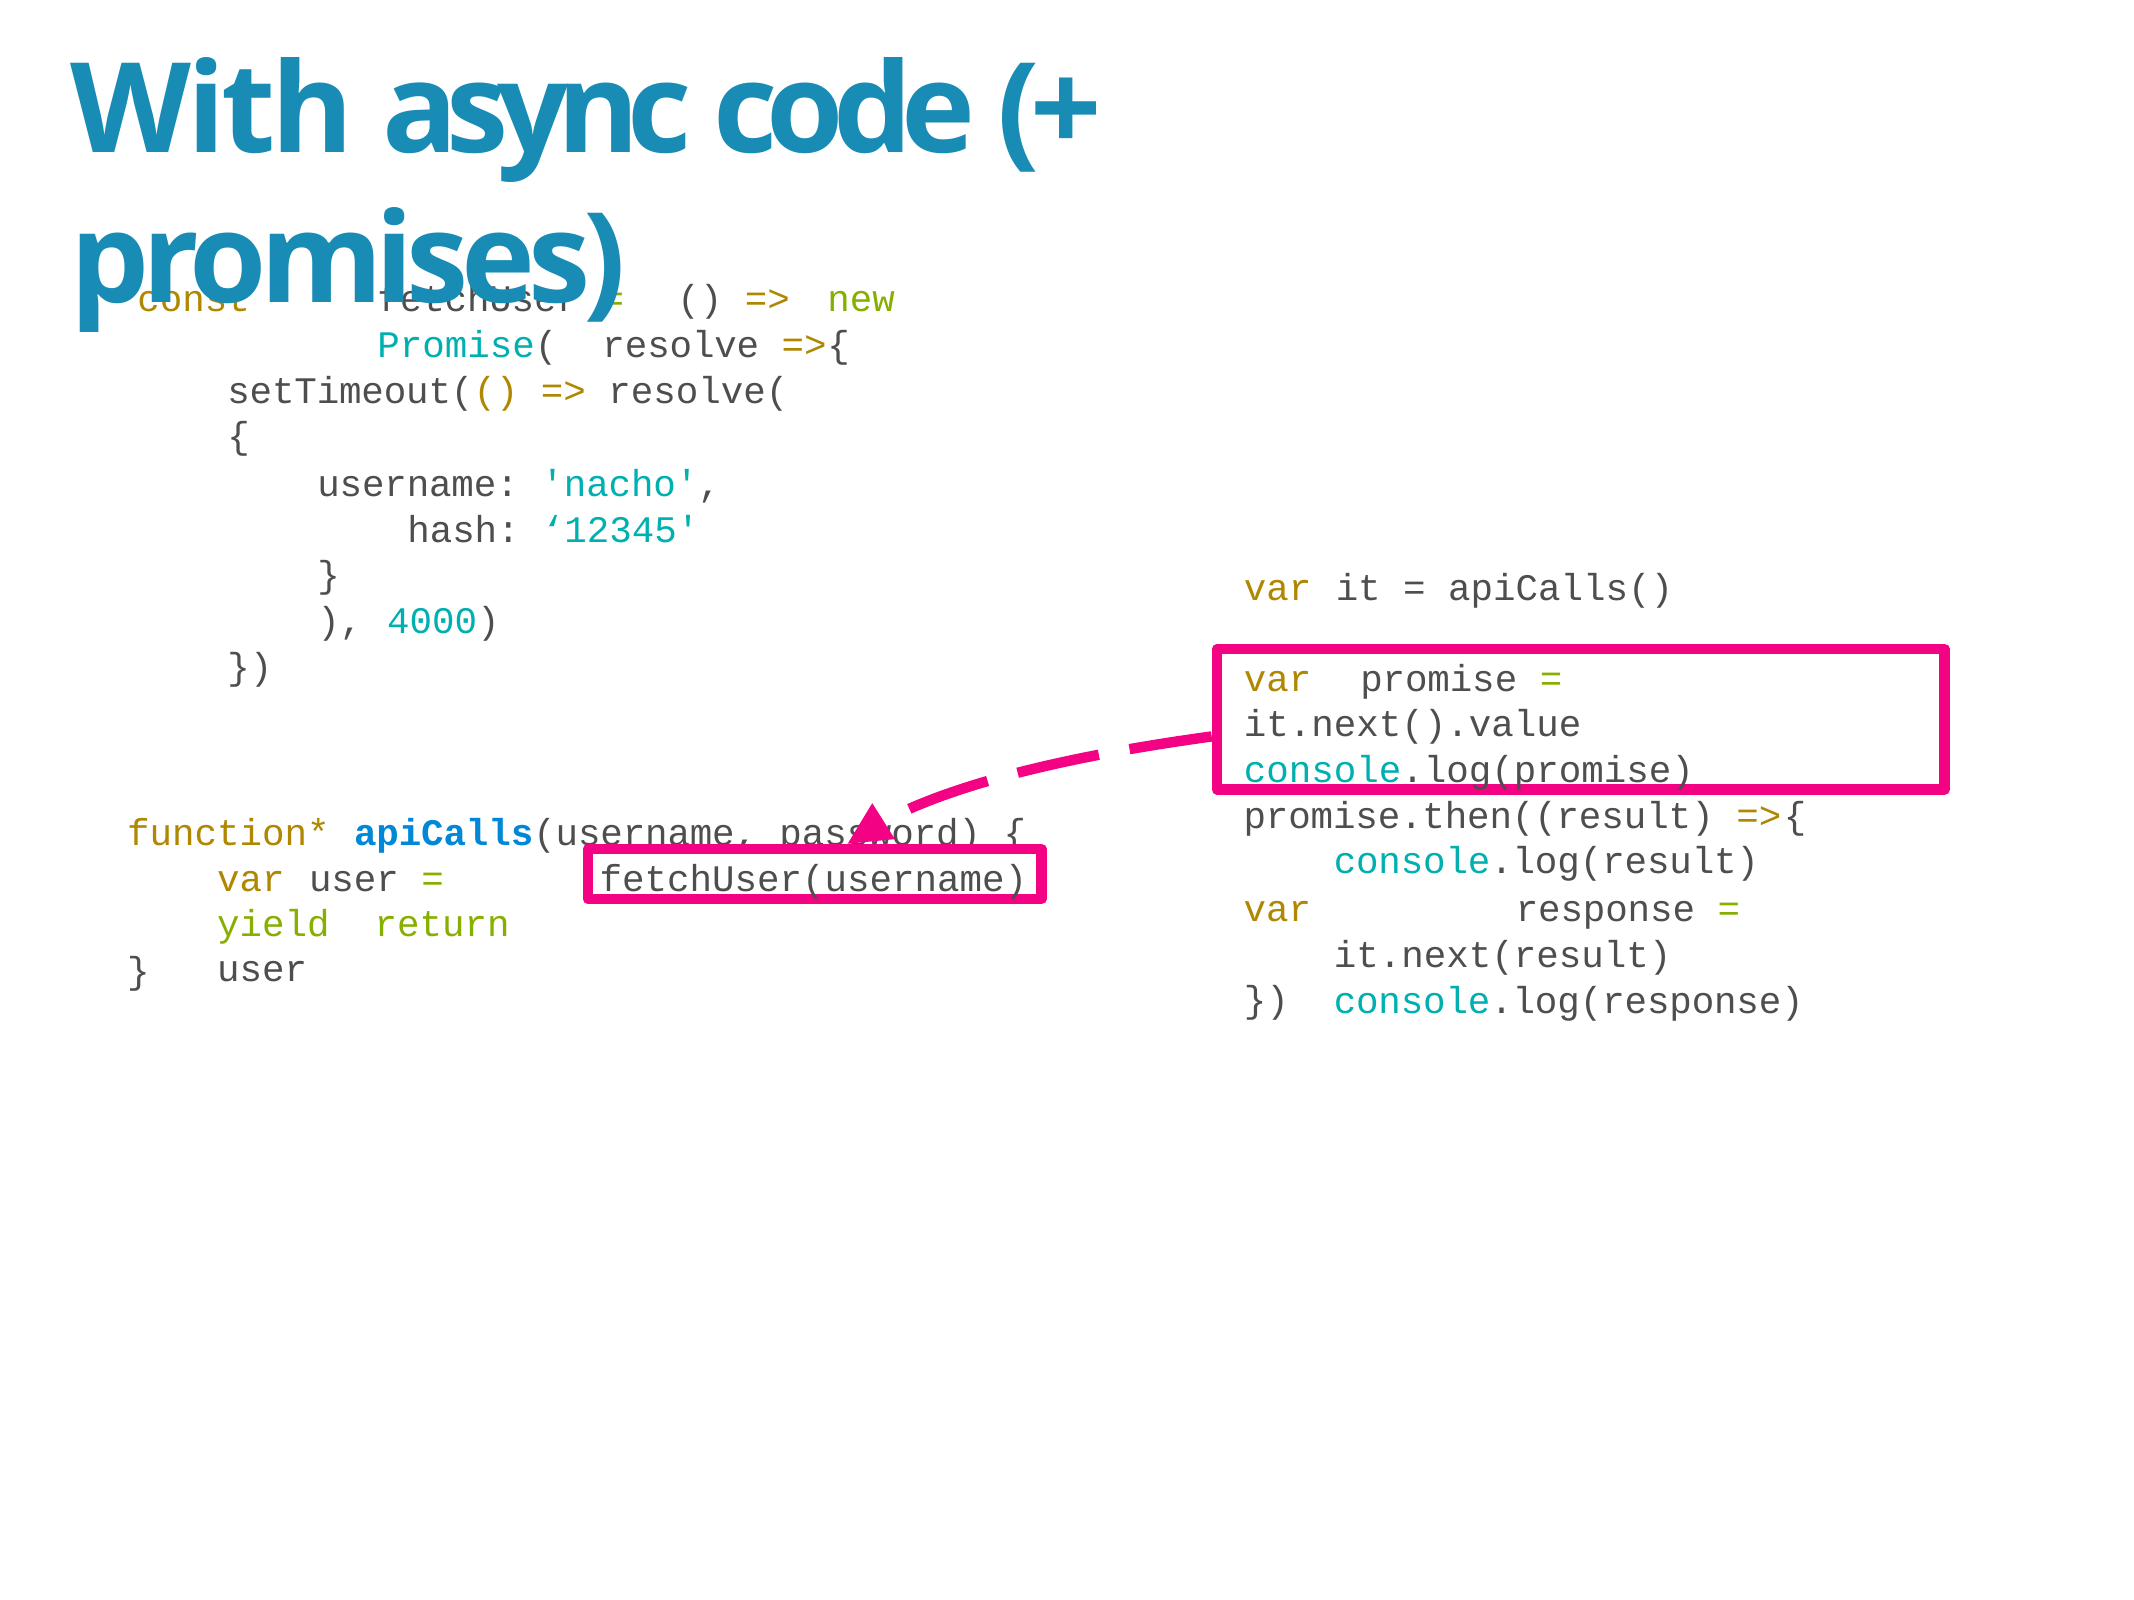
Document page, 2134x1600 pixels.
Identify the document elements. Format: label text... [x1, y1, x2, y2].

text_box } ), 4000) [315, 547, 500, 641]
text_box function* apiCalls(username, password) { [124, 806, 843, 854]
text_box var user = yield return user [214, 852, 580, 990]
text_box var promise = it.next().value console.log(promise) [1216, 649, 1945, 790]
text_box promise.then((result) => { console.log(result) var response = it.next(result) console.log(response) [1241, 789, 2011, 1021]
text_box var it = apiCalls() [1241, 560, 1674, 608]
title With async code (+ promises) [68, 24, 1510, 328]
text_box fetchUser(username) [587, 849, 1042, 900]
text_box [847, 731, 1218, 845]
text_box } [125, 943, 152, 991]
text_box }) [1241, 972, 1291, 1020]
text_box }) [225, 639, 275, 687]
text_box const fetchUser = () => new Promise( resolve => { setTimeout(() => resolve( { username: 'nacho', hash: ‘12345' [135, 328, 950, 550]
